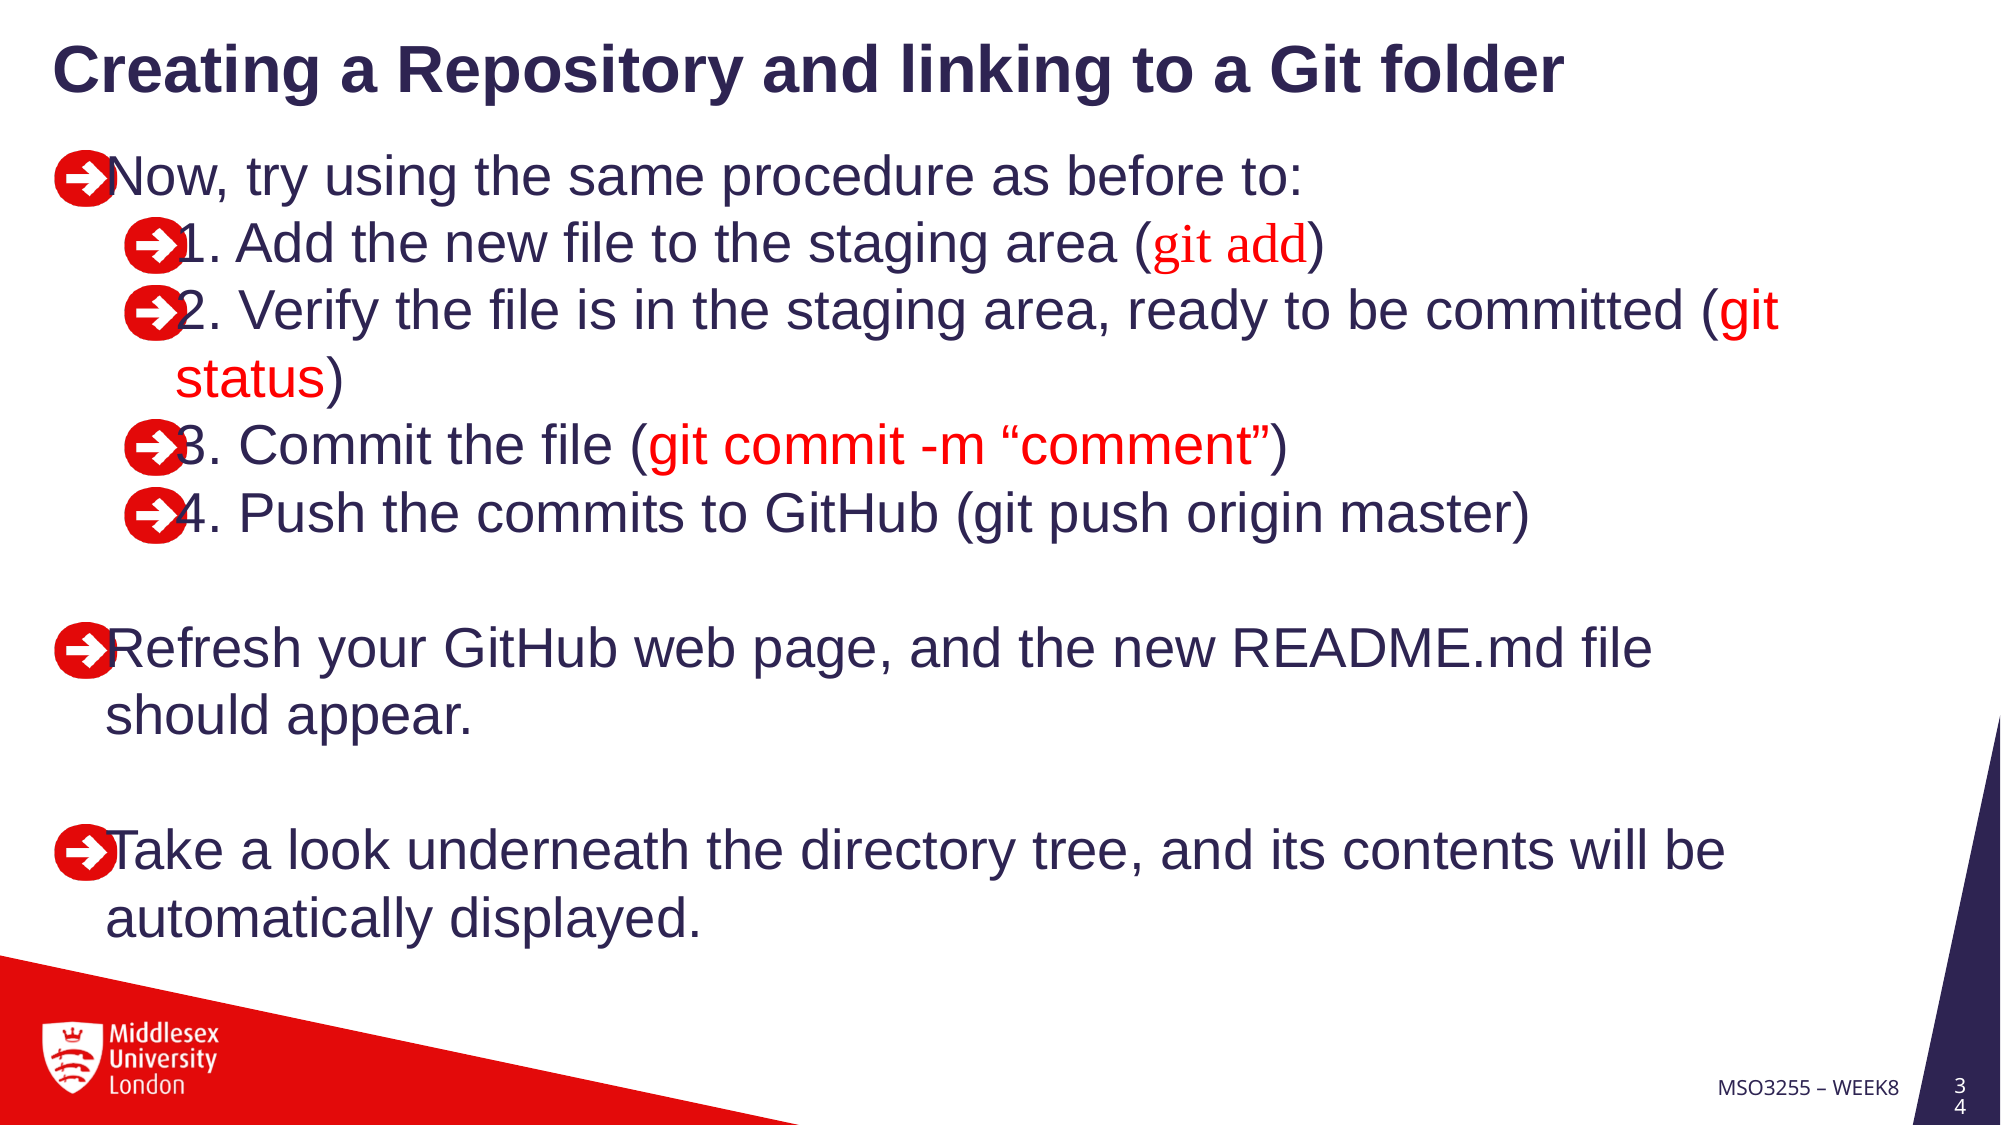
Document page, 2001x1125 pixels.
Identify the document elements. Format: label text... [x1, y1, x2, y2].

list MSO3255 – Week8 [1259, 1066, 1908, 1109]
picture [52, 811, 124, 883]
picture [32, 1014, 223, 1101]
picture [52, 609, 124, 681]
text_box Now, try using the same procedure as before to: 1. Add the new file to the staging area (git add) 2. Verify the file is in the staging area, ready to be committed (git status) 3. Commit the file (git commit -m “comment”) 4. Push the commits to GitHub (git push origin master) Refresh your GitHub web page, and the new README.md file should appear. Take a look underneath the directory tree, and its contents will be automatically displayed. [52, 138, 1797, 950]
text_box Creating a Repository and linking to a Git folder [52, 25, 1692, 125]
picture [122, 406, 194, 546]
slide_number 34 [1946, 1064, 1979, 1110]
picture [52, 137, 194, 343]
